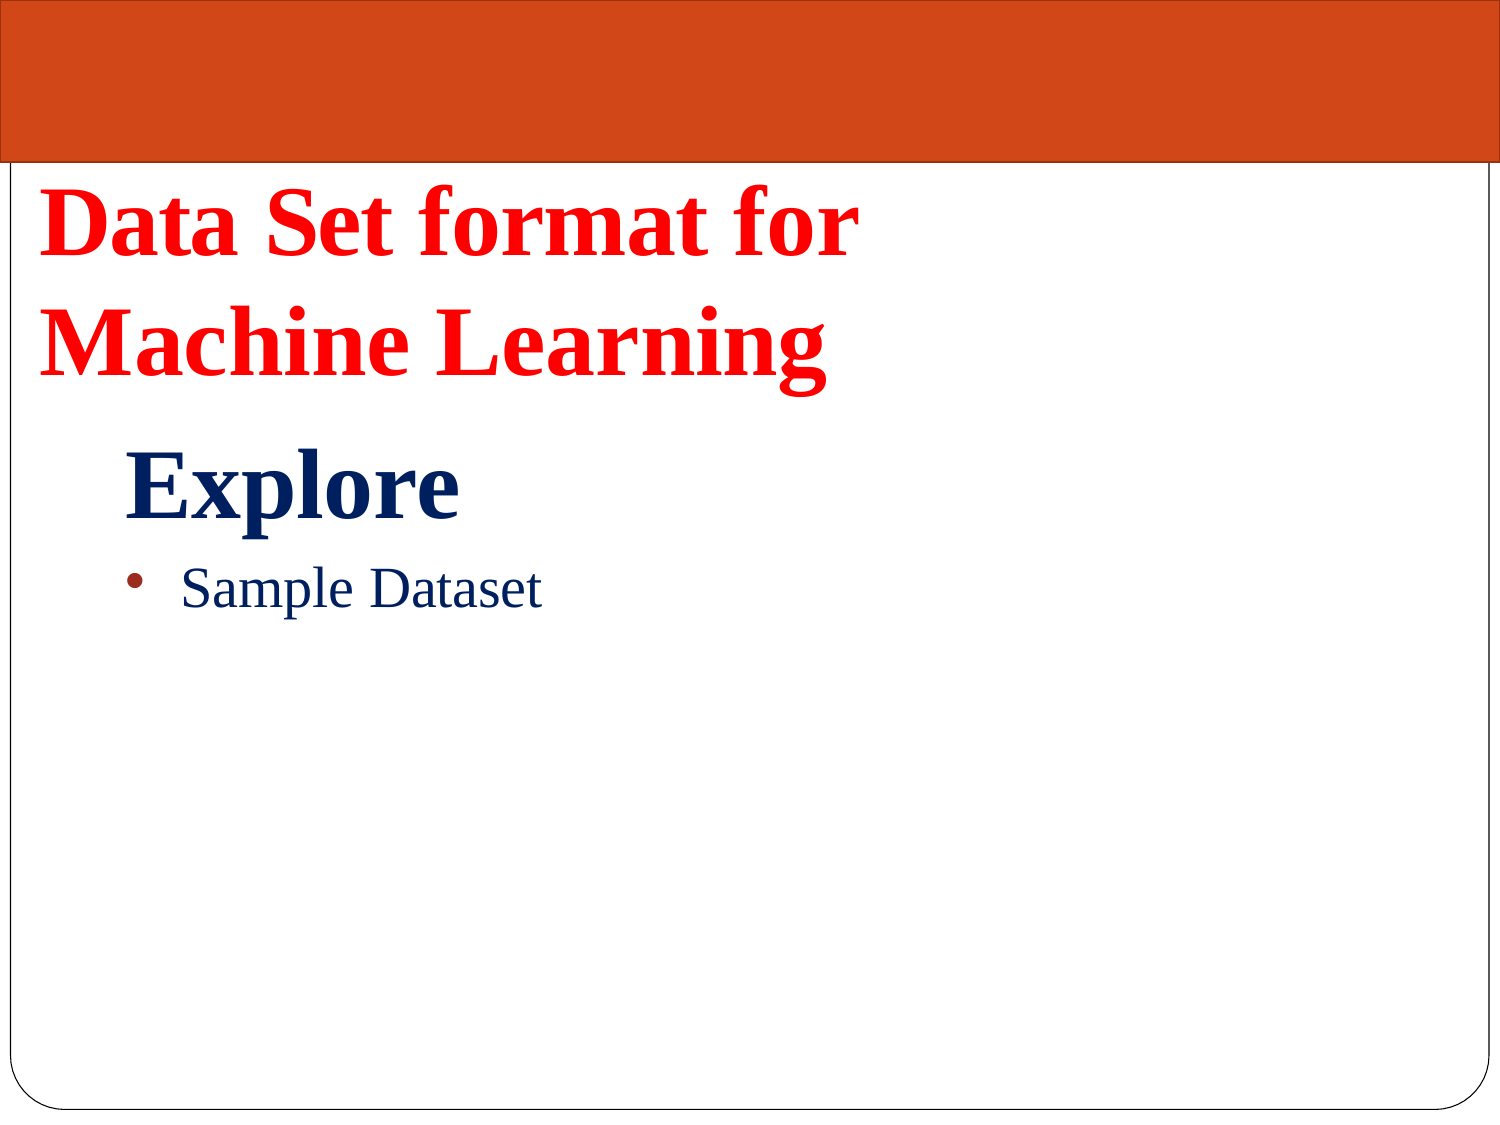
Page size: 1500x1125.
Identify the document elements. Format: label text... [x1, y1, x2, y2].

title Data Set format for Machine Learning Explore [37, 153, 1243, 539]
text_box Sample Dataset [122, 547, 546, 620]
